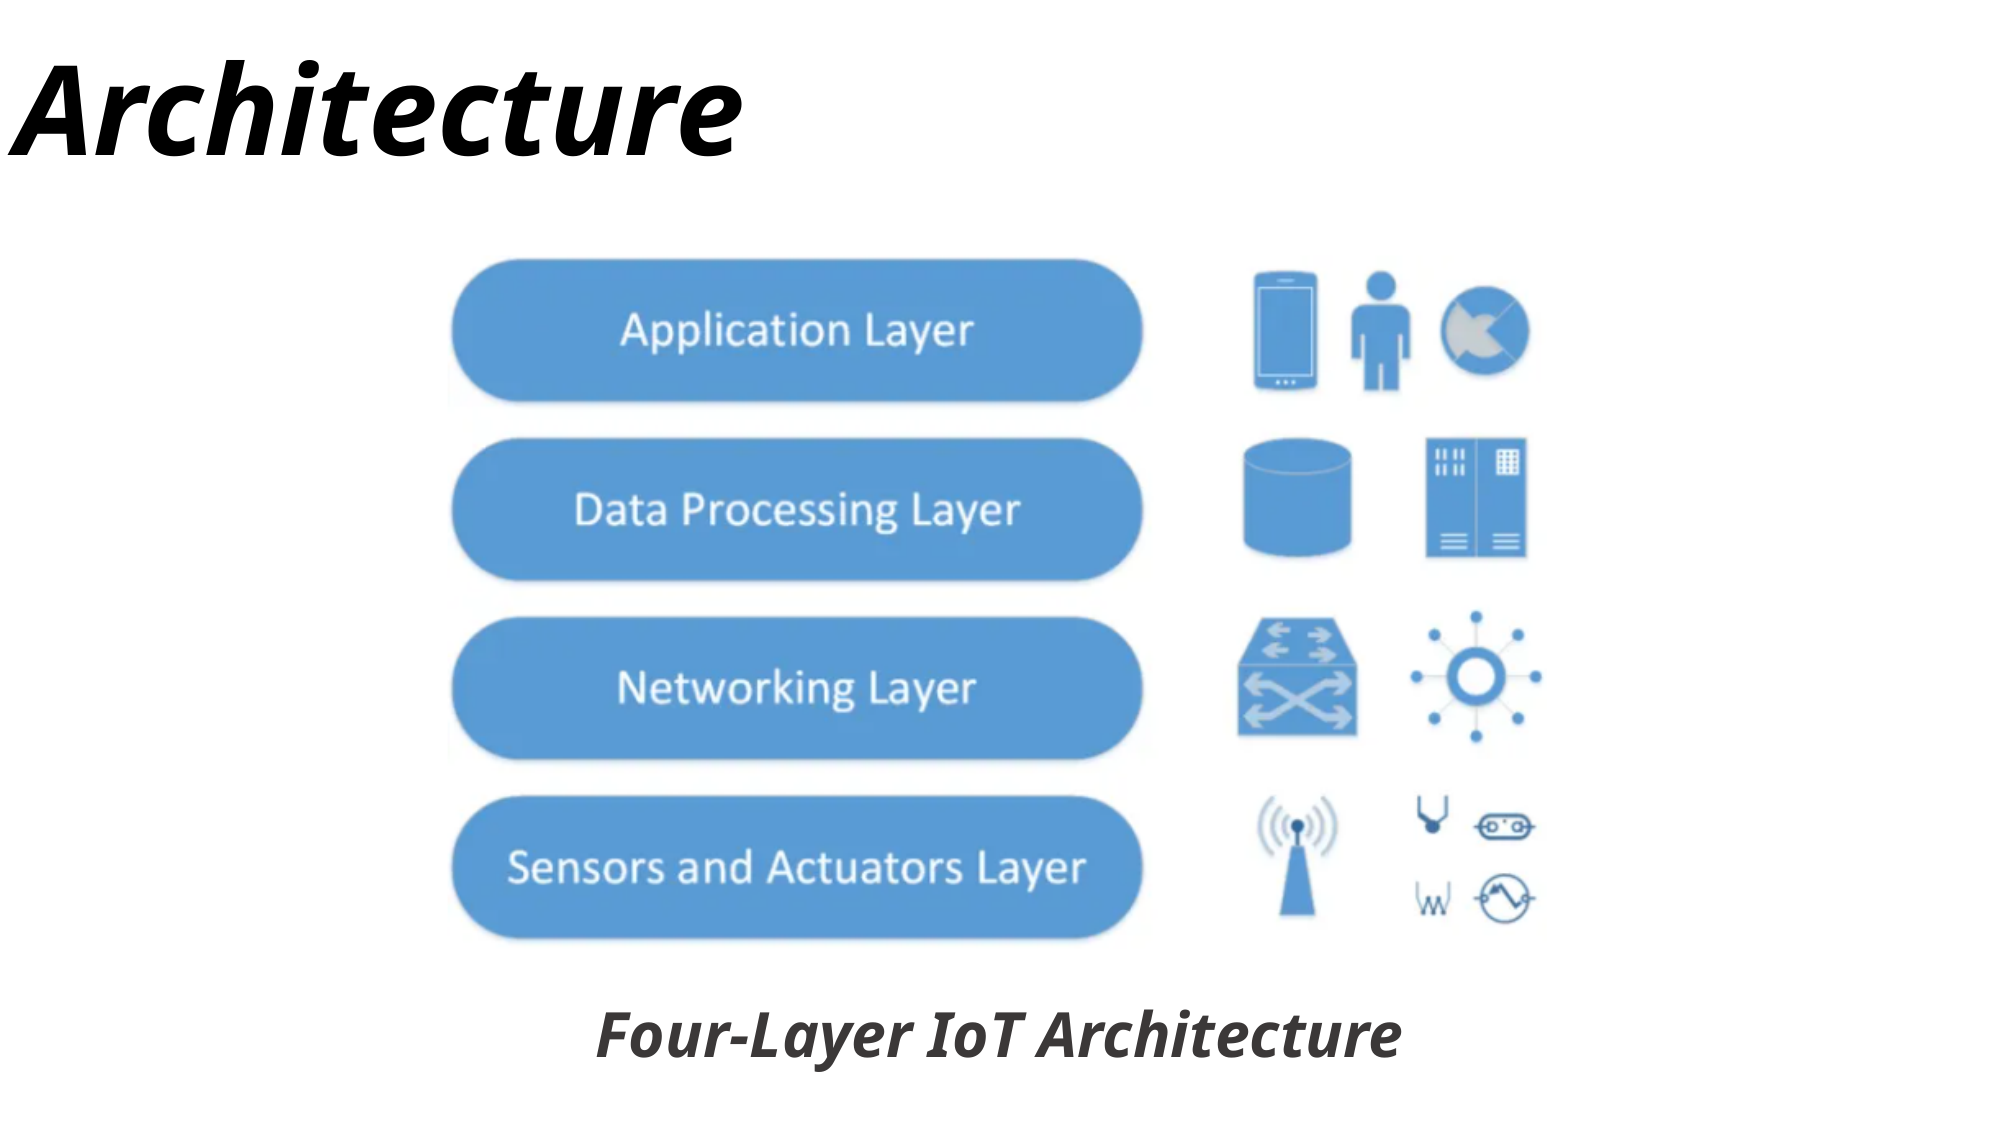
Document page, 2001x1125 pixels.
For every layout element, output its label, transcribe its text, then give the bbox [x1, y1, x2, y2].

text_box Four-Layer IoT Architecture [249, 995, 1750, 1103]
picture [422, 215, 1578, 967]
title Architecture [0, 14, 1863, 216]
